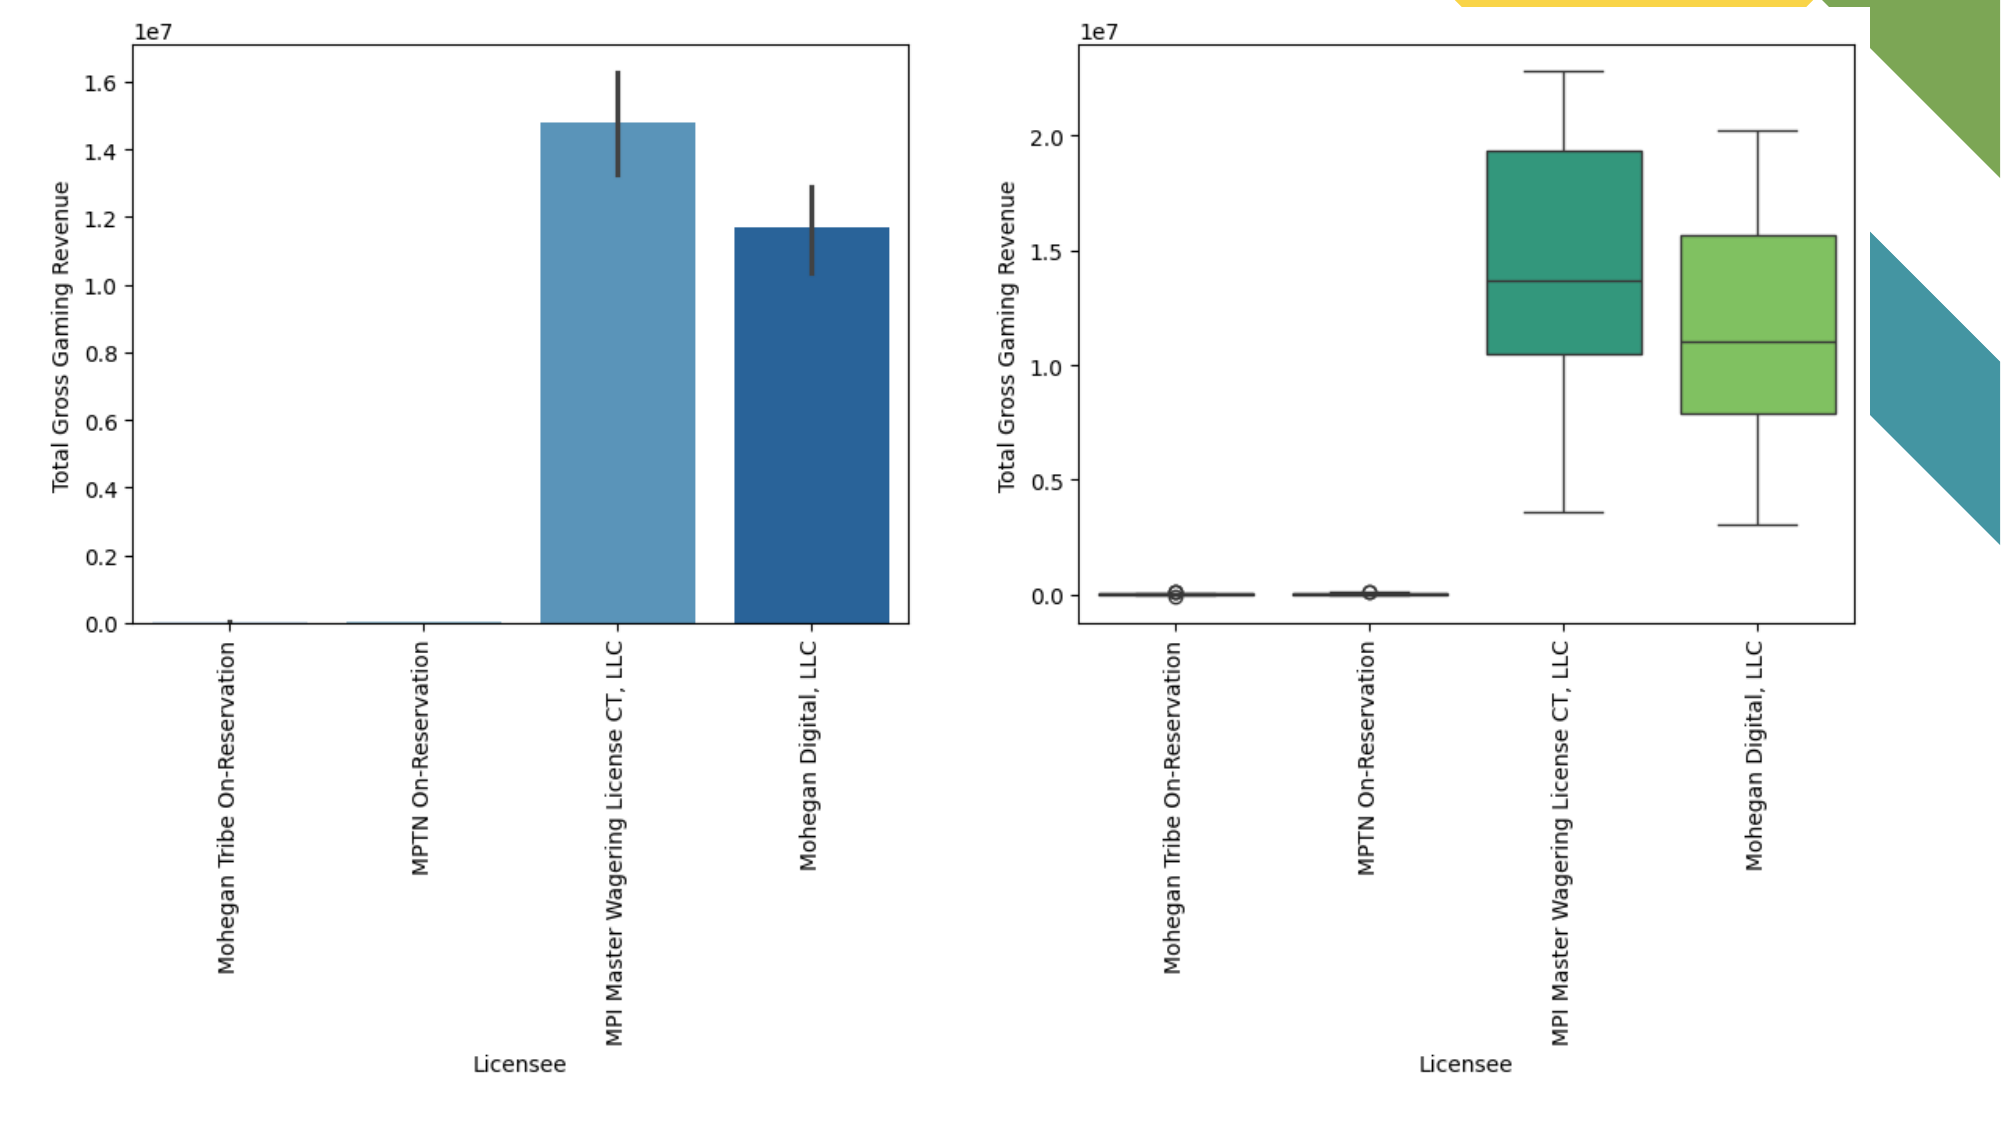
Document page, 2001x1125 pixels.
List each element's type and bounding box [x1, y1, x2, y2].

picture [37, 7, 924, 1091]
picture [983, 7, 1870, 1091]
